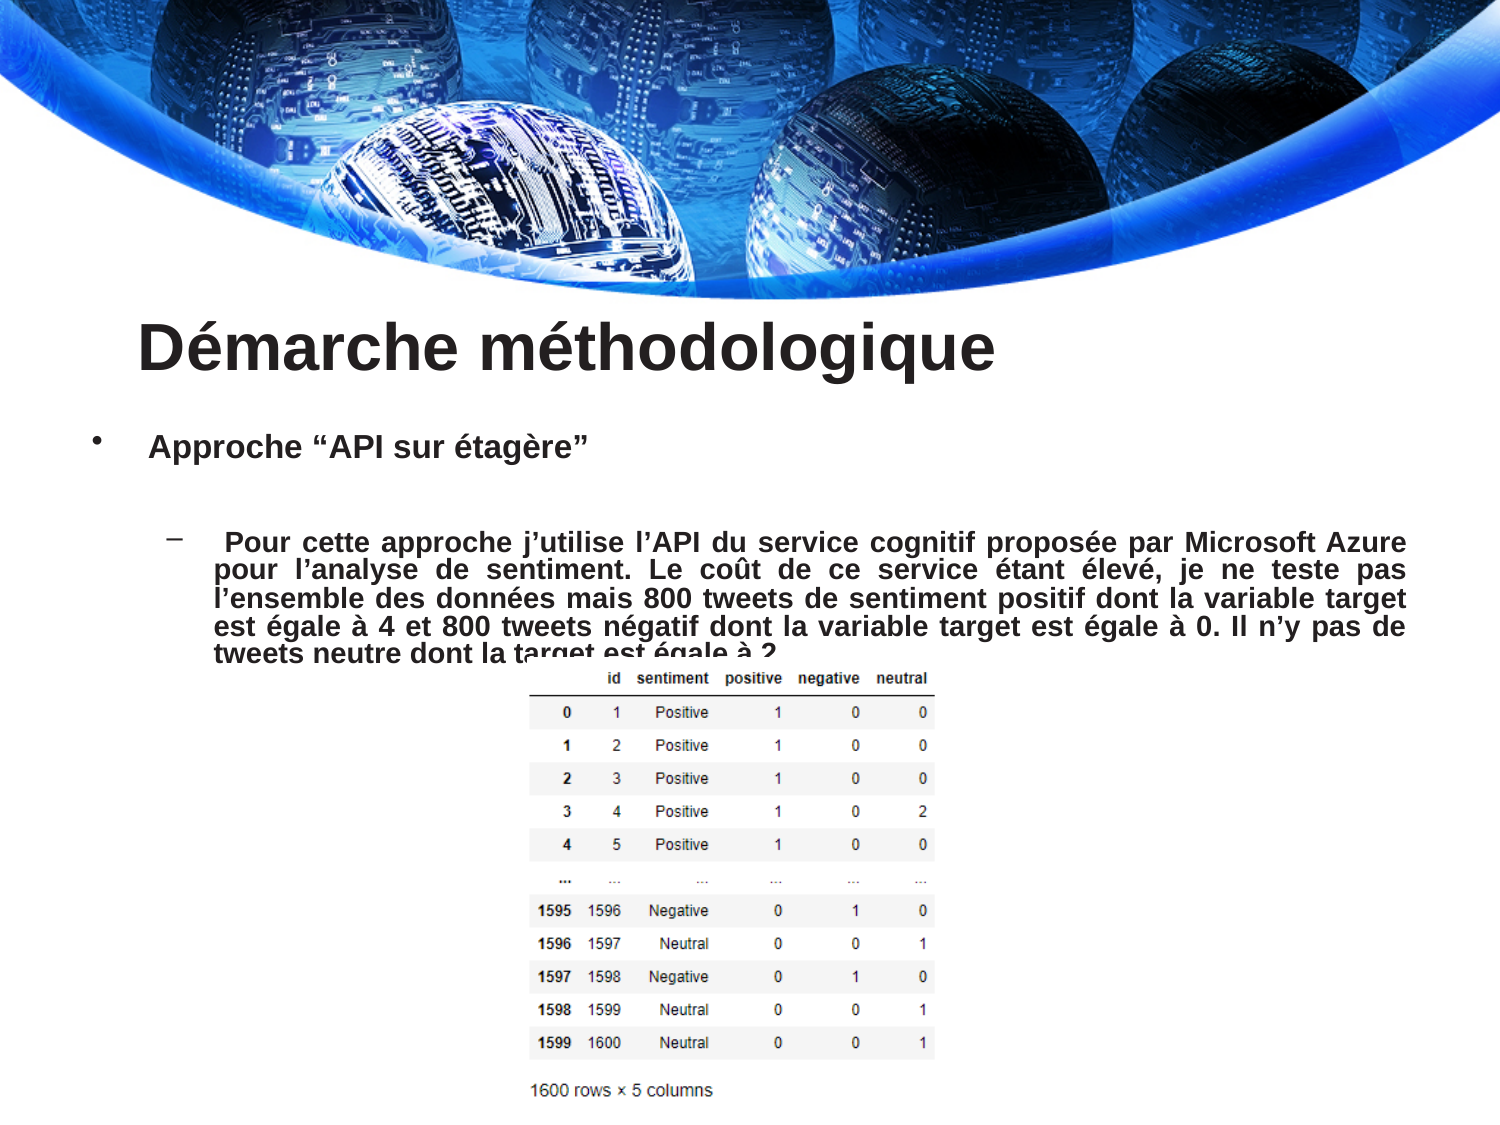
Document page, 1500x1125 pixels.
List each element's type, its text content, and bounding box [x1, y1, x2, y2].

list Approche “API sur étagère” Pour cette approche j’utilise l’API du service cognitif proposée par Microsoft Azure pour l’analyse de sentiment. Le coût de ce service étant élevé, je ne teste pas l’ensemble des données mais 800 tweets de sentiment positif dont la variable target est égale à 4 et 800 tweets négatif dont la variable target est égale à 0. Il n’y pas de tweets neutre dont la target est égale à 2. [76, 386, 1424, 1108]
picture [0, 0, 1500, 1125]
title Démarche méthodologique [122, 290, 1187, 386]
